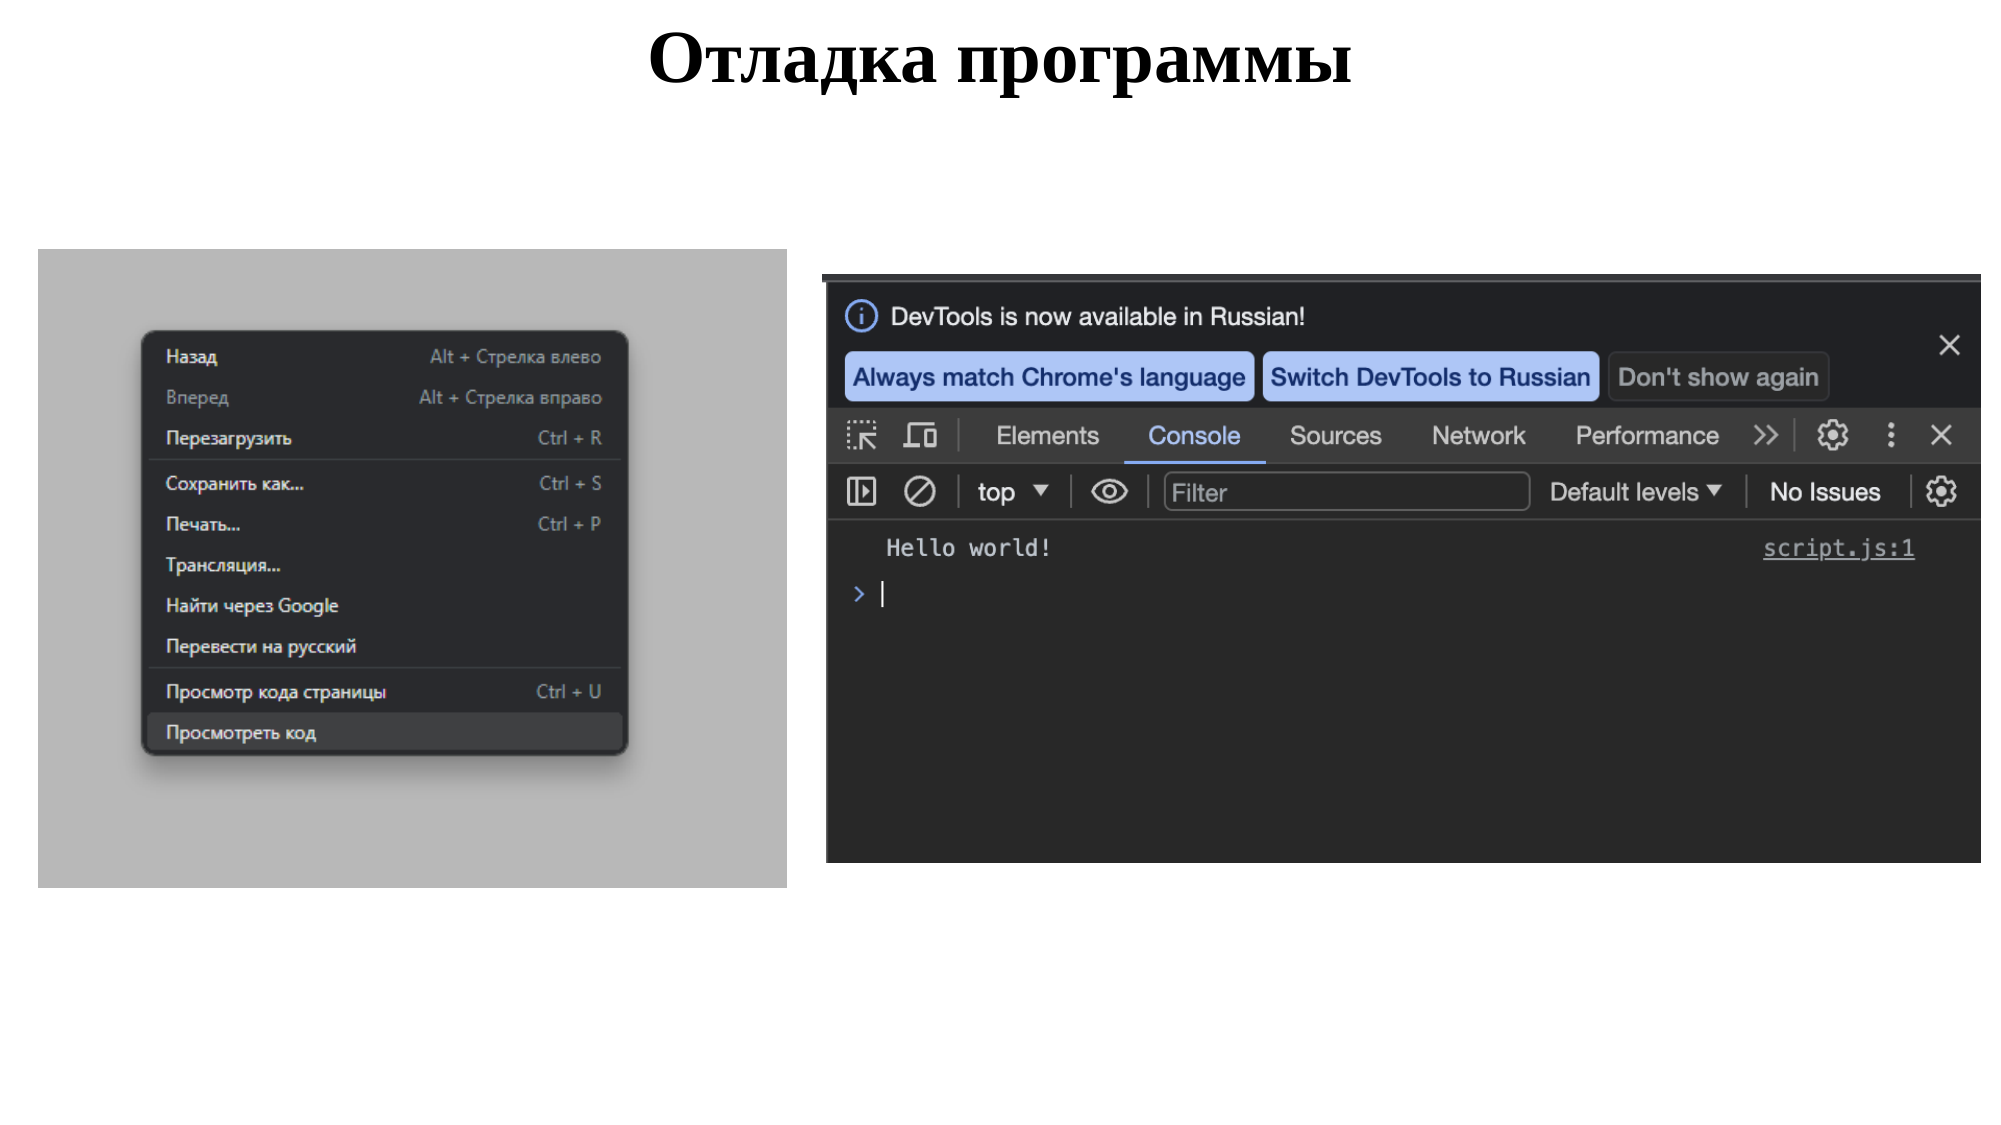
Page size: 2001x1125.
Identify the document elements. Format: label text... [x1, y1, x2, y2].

picture [37, 249, 787, 888]
picture [822, 274, 1981, 863]
text_box Отладка программы [619, 0, 1381, 105]
